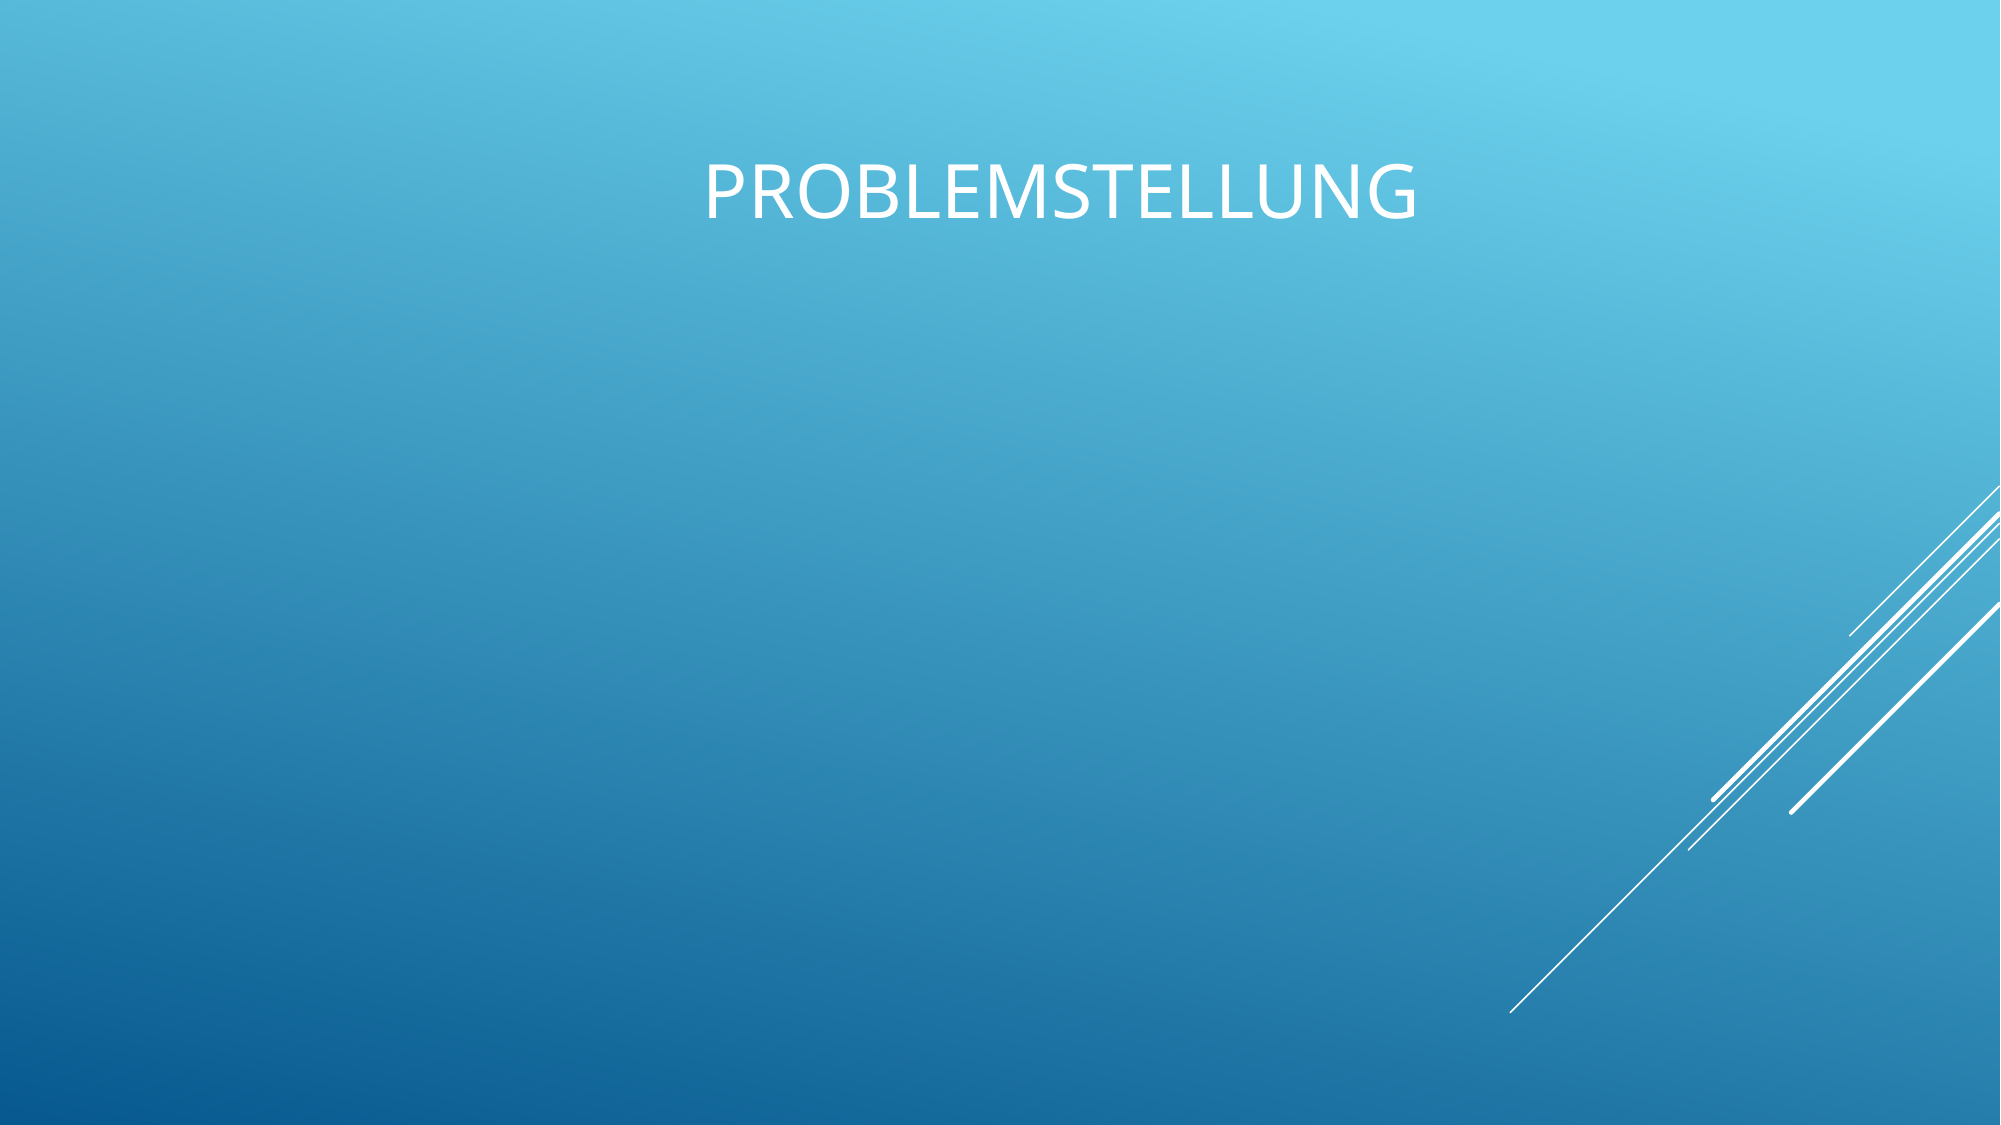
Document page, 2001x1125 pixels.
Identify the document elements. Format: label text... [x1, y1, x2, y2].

title Problemstellung [687, 64, 2000, 312]
